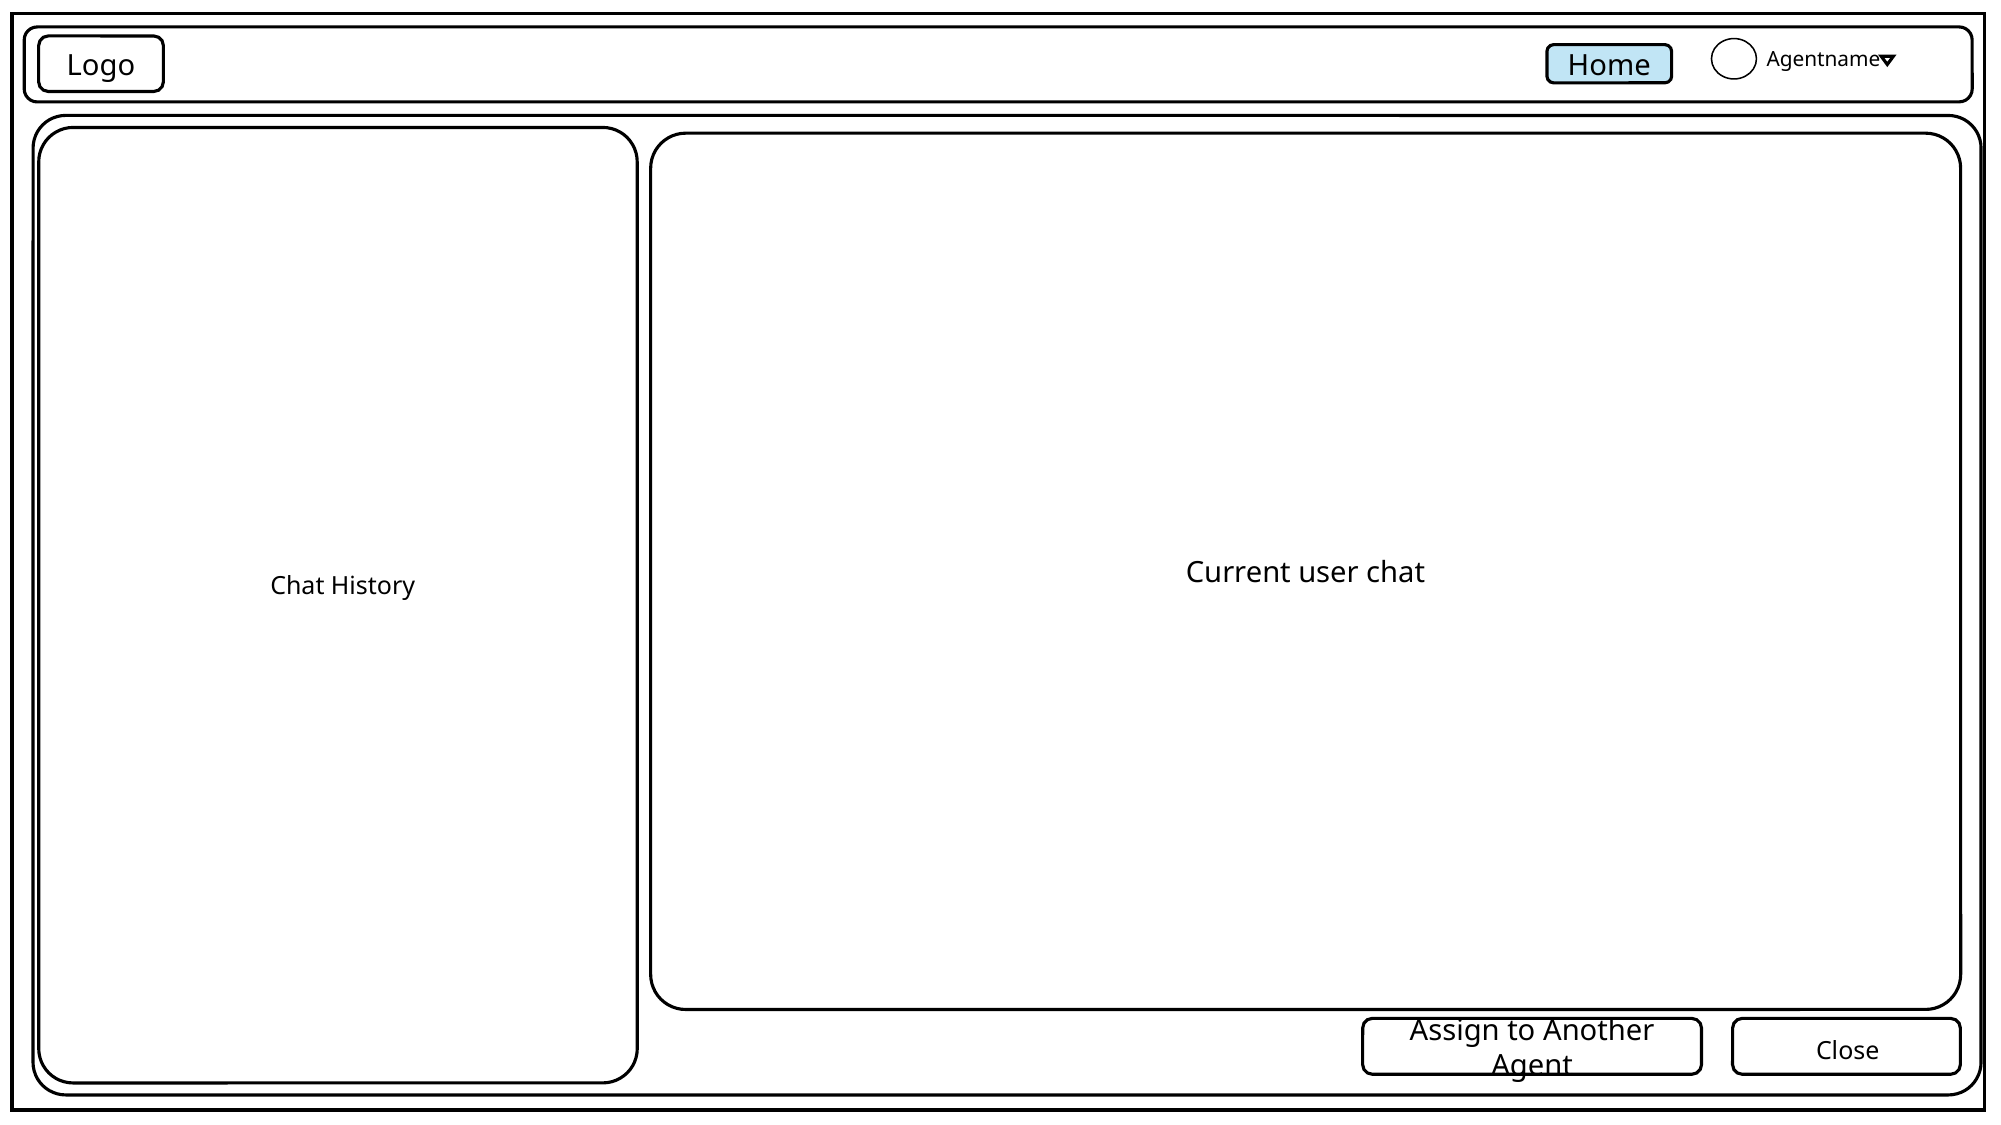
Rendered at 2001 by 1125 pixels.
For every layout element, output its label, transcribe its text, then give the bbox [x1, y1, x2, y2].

text_box Home [1545, 43, 1674, 85]
text_box [22, 25, 1974, 104]
text_box [37, 125, 639, 1085]
text_box Agentname [1751, 38, 1896, 79]
text_box [1711, 38, 1751, 79]
text_box Current user chat [649, 131, 1963, 1012]
text_box [1730, 1016, 1962, 1076]
text_box Logo [37, 34, 165, 94]
text_box [31, 113, 1983, 1097]
text_box [10, 12, 1986, 1112]
text_box Chat History [255, 562, 504, 608]
text_box Assign to Another Agent [1361, 1016, 1704, 1076]
text_box [1878, 54, 1897, 68]
text_box Close [1801, 1027, 1952, 1072]
